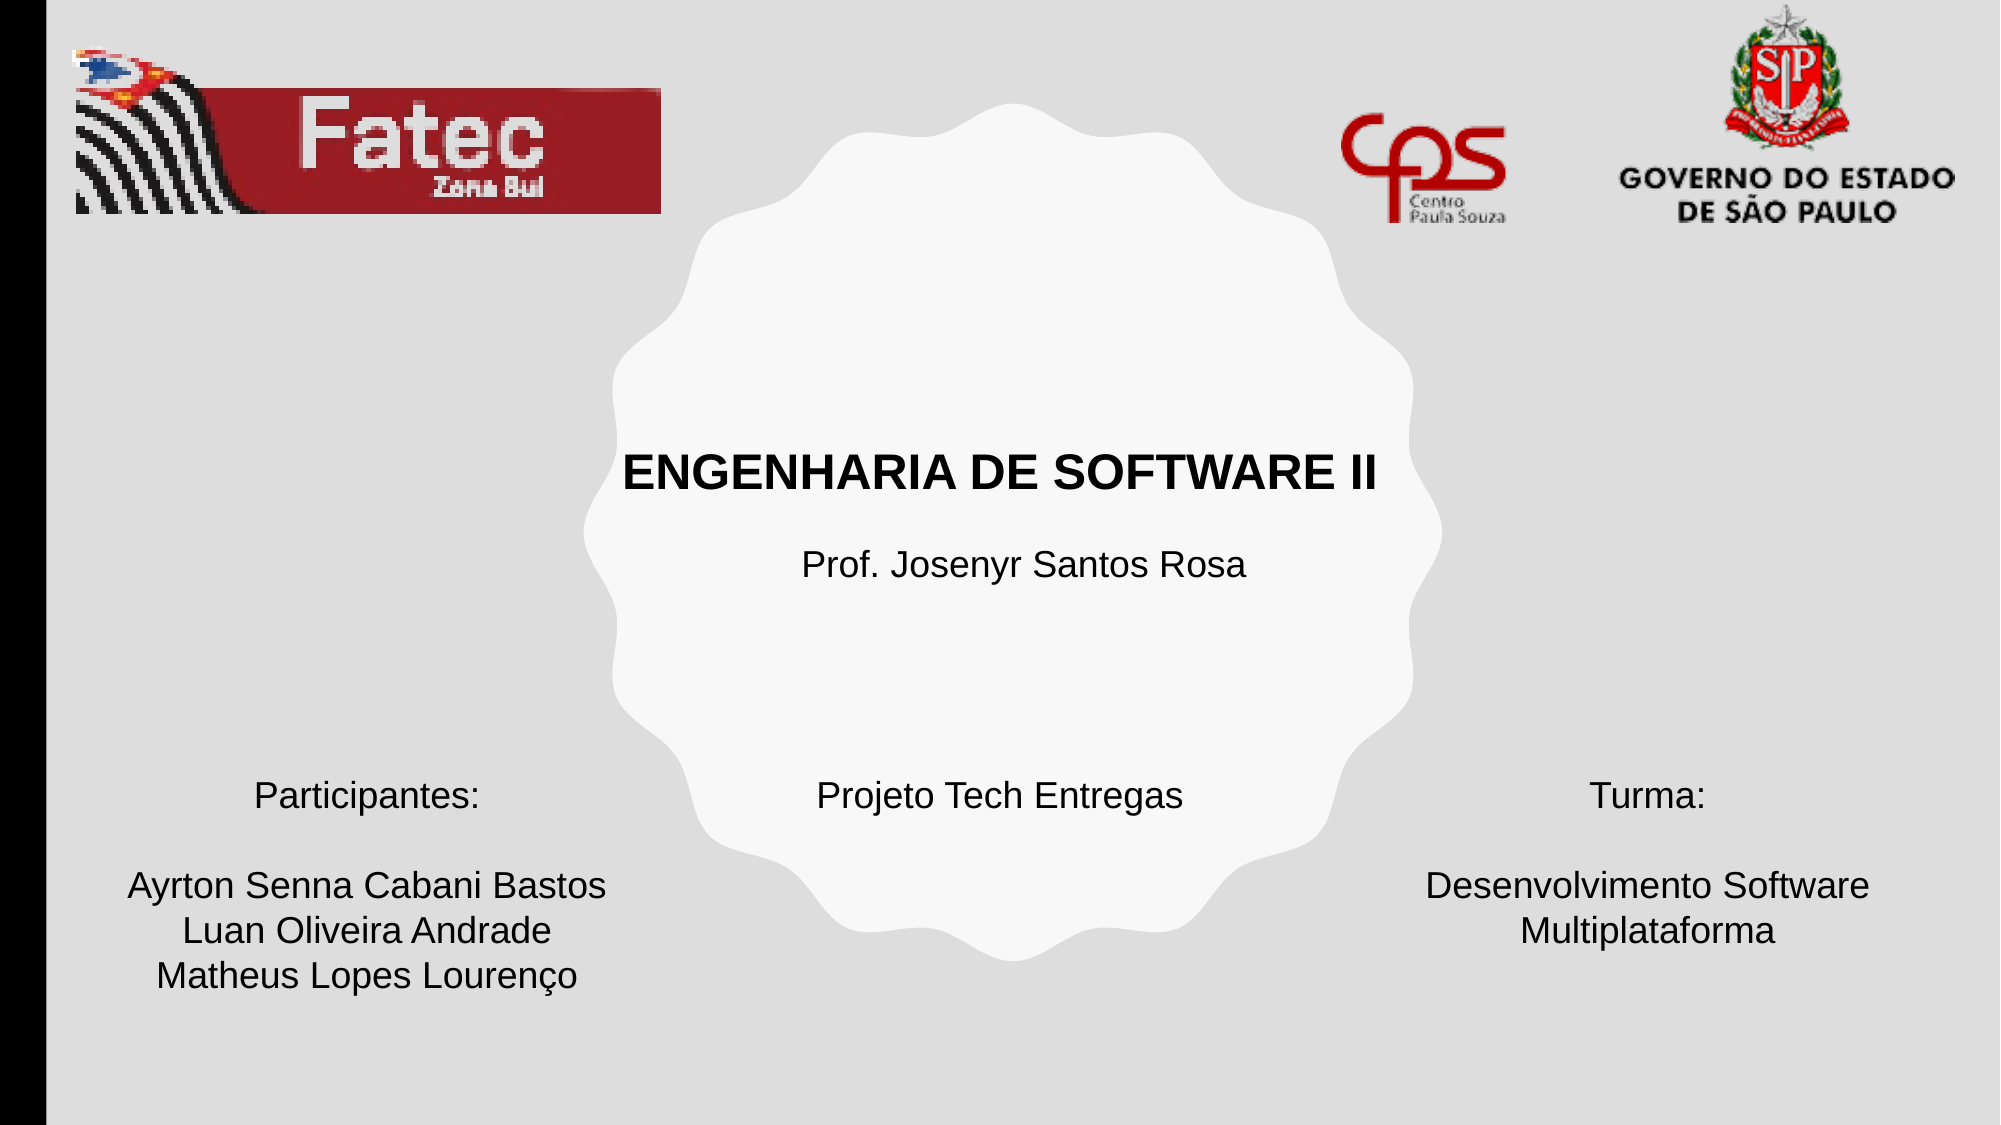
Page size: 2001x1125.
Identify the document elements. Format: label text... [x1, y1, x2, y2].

picture [1341, 4, 1955, 223]
text_box Turma: Desenvolvimento Software Multiplataforma [1295, 763, 2000, 959]
picture [64, 4, 678, 283]
text_box Participantes: Ayrton Senna Cabani Bastos Luan Oliveira Andrade Matheus Lopes Lourenço [94, 763, 640, 1004]
text_box Prof. Josenyr Santos Rosa [786, 532, 1262, 592]
text_box Projeto Tech Entregas [760, 763, 1240, 824]
text_box ENGENHARIA DE SOFTWARE II [556, 431, 1444, 507]
